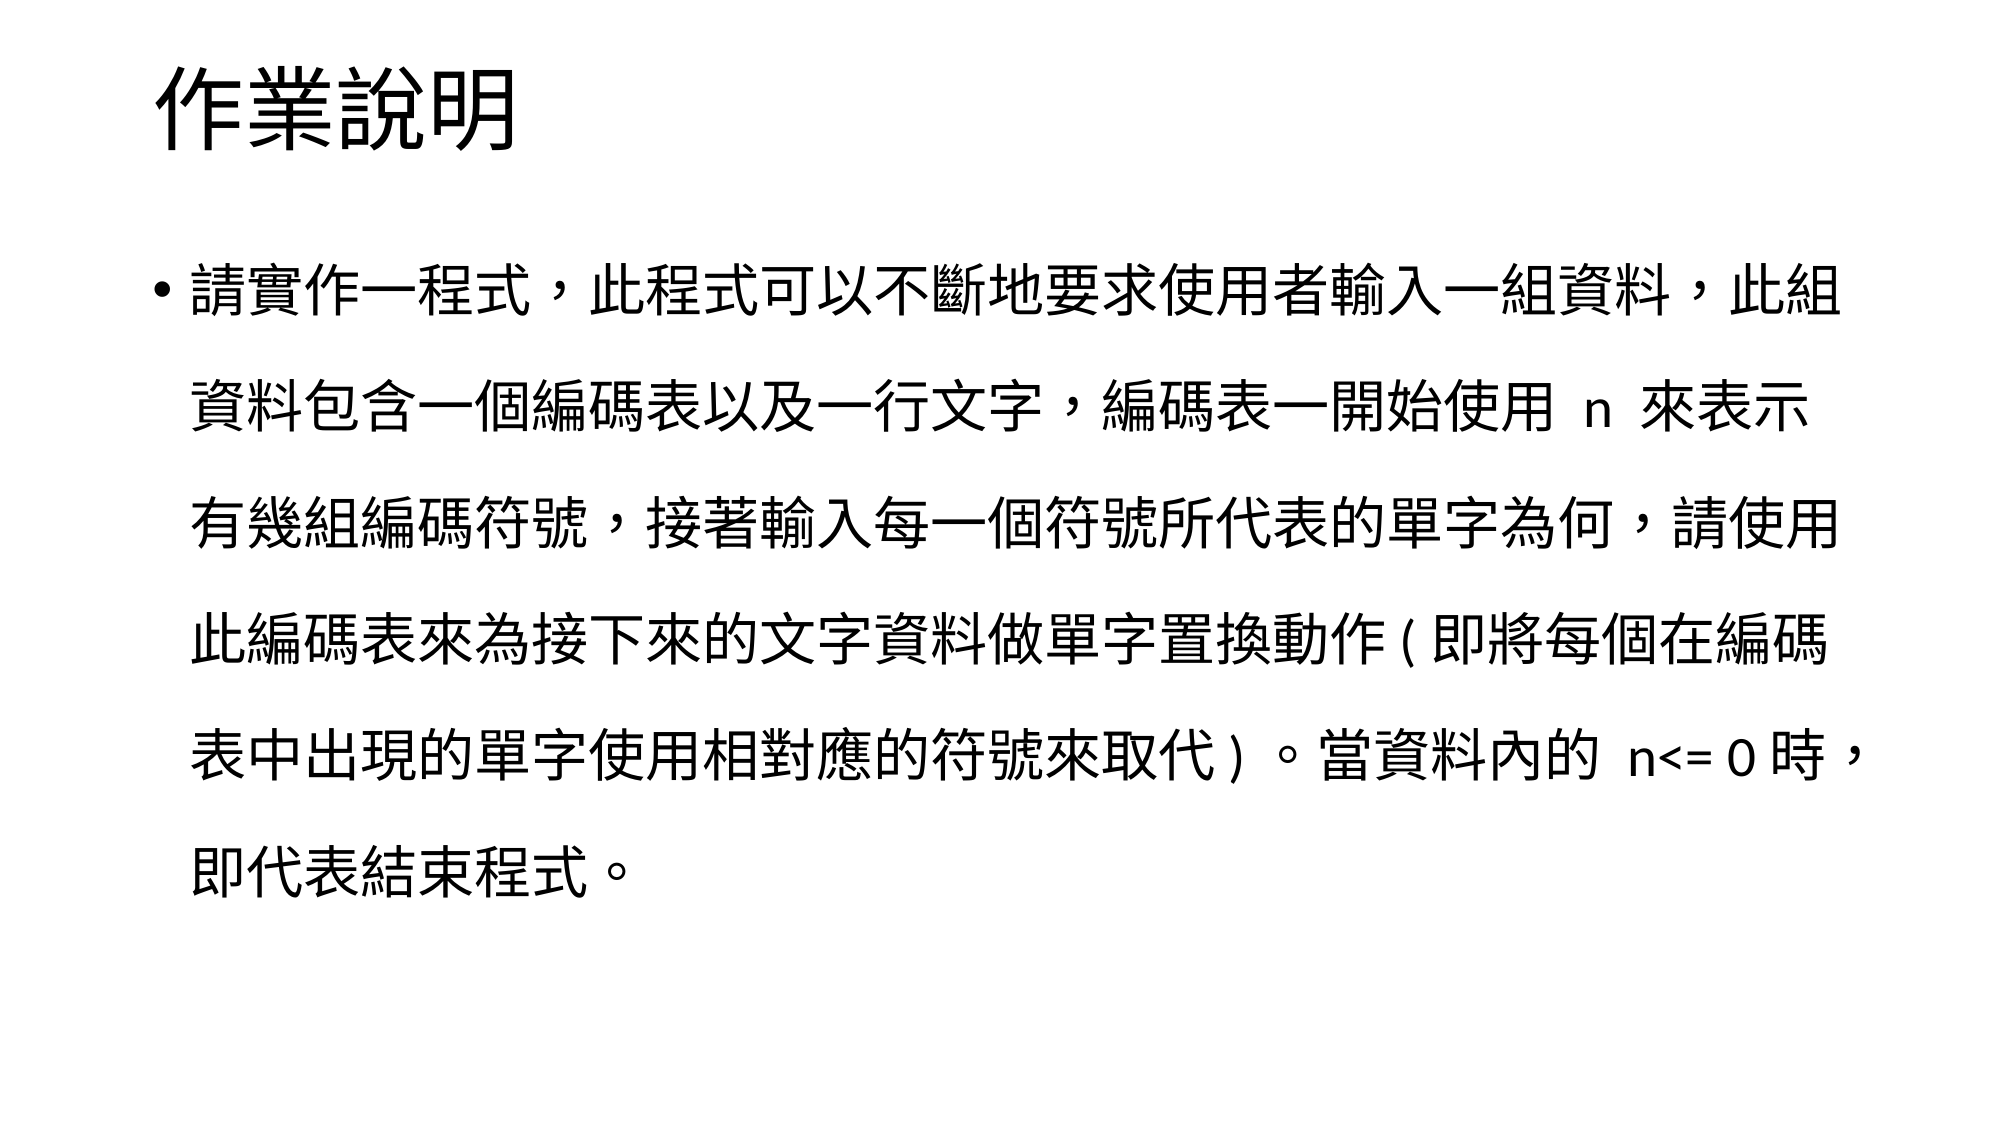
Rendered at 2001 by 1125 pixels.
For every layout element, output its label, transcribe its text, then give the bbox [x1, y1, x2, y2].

list 請實作一程式，此程式可以不斷地要求使用者輸入一組資料，此組資料包含一個編碼表以及一行文字，編碼表一開始使用 n 來表示有幾組編碼符號，接著輸入每一個符號所代表的單字為何，請使用此編碼表來為接下來的文字資料做單字置換動作(即將每個在編碼表中出現的單字使用相對應的符號來取代)。當資料內的 n<= 0時，即代表結束程式。 [137, 199, 1863, 913]
title 作業說明 [137, 4, 1863, 199]
